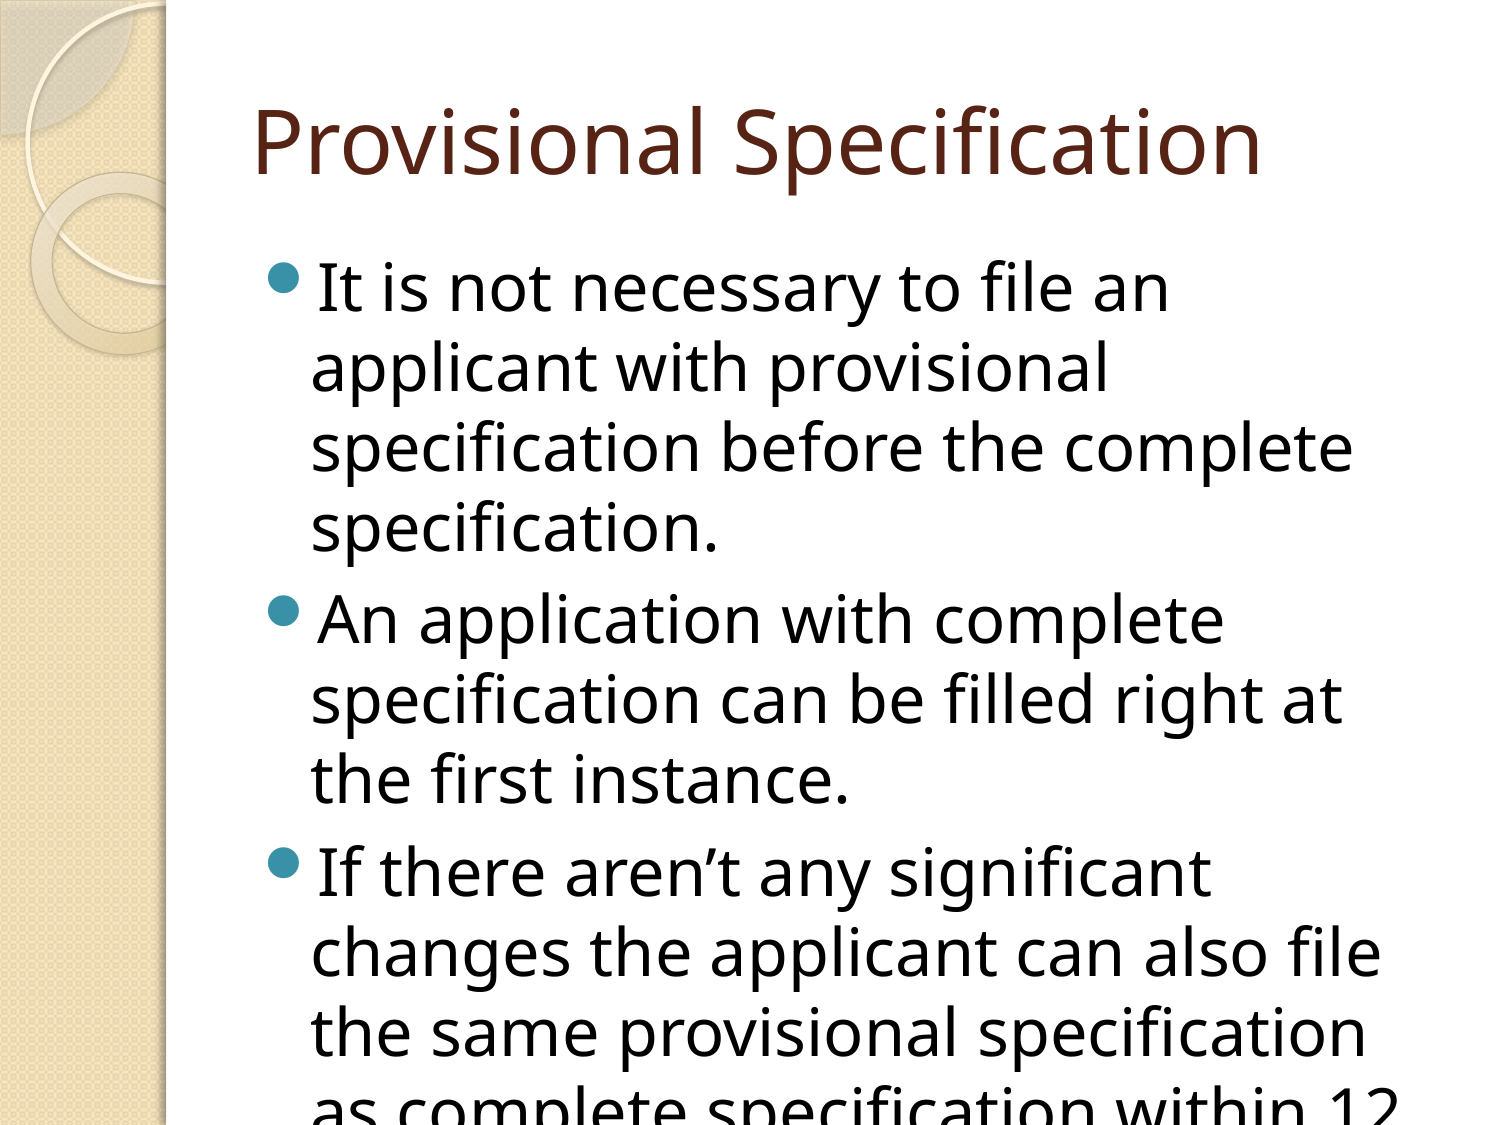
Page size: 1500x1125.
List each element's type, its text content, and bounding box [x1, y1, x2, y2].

title Provisional Specification [235, 45, 1466, 233]
list It is not necessary to file an applicant with provisional specification before the complete specification. An application with complete specification can be filled right at the first instance. If there aren’t any significant changes the applicant can also file the same provisional specification as complete specification within 12 months. [235, 237, 1466, 1025]
